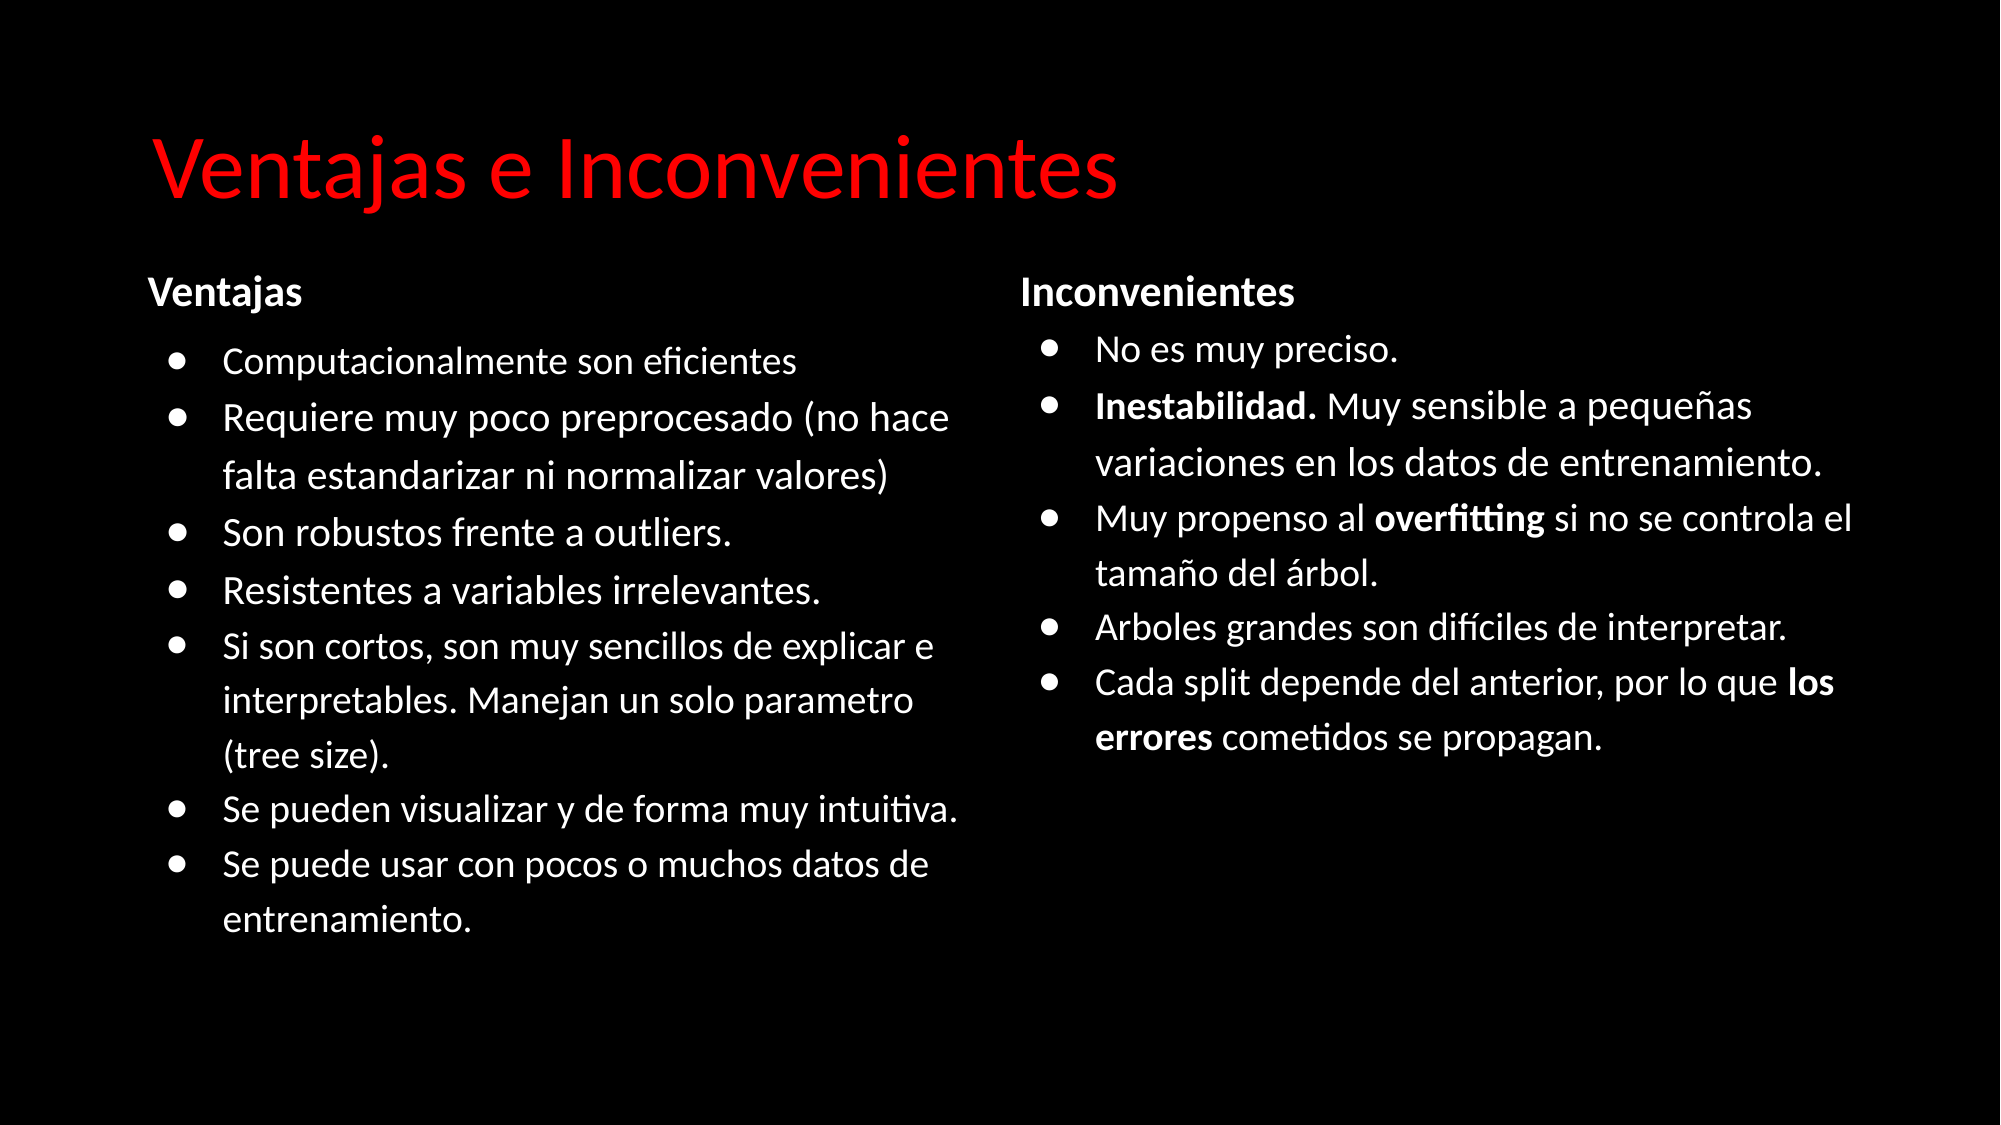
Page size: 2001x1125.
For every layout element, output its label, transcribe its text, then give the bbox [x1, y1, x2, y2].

text_box Inconvenientes No es muy preciso. Inestabilidad. Muy sensible a pequeñas variaciones en los datos de entrenamiento. Muy propenso al overfitting si no se controla el tamaño del árbol. Arboles grandes son difíciles de interpretar. Cada split depende del anterior, por lo que los errores cometidos se propagan. [1004, 240, 1907, 820]
title Ventajas e Inconvenientes [137, 59, 1863, 278]
text_box Ventajas Computacionalmente son eficientes Requiere muy poco preprocesado (no hace falta estandarizar ni normalizar valores) Son robustos frente a outliers. Resistentes a variables irrelevantes. Si son cortos, son muy sencillos de explicar e interpretables. Manejan un solo parametro (tree size). Se pueden visualizar y de forma muy intuitiva. Se puede usar con pocos o muchos datos de entrenamiento. [132, 239, 1000, 986]
